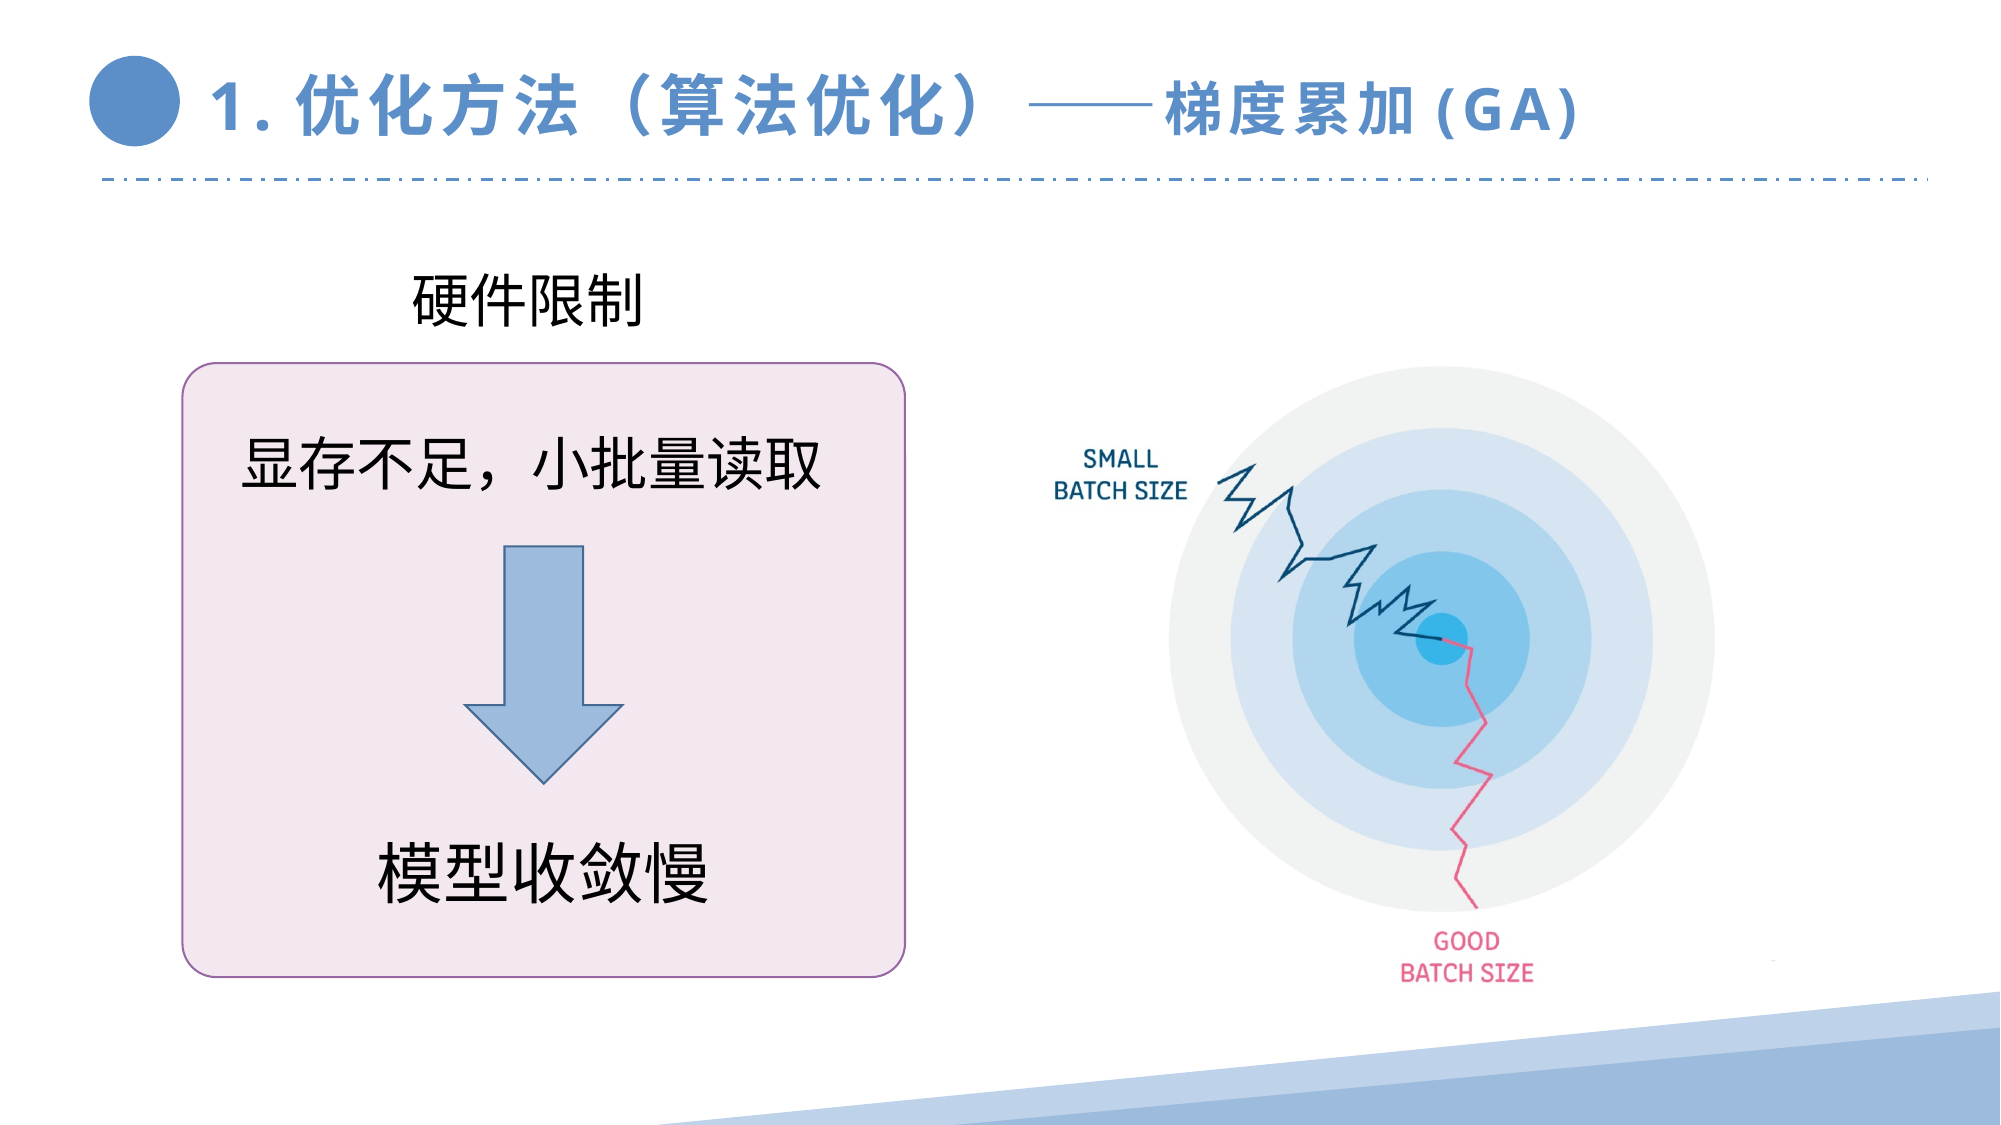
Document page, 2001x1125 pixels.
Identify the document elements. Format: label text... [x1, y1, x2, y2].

picture [988, 332, 1885, 998]
text_box 显存不足，小批量读取 [225, 419, 862, 505]
text_box [181, 362, 907, 979]
text_box [462, 545, 625, 786]
text_box 硬件限制 [239, 256, 817, 342]
text_box 1.优化方法（算法优化）——梯度累加(GA) [194, 56, 2000, 151]
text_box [656, 991, 2000, 1125]
text_box [88, 54, 181, 148]
text_box 模型收敛慢 [282, 824, 806, 920]
